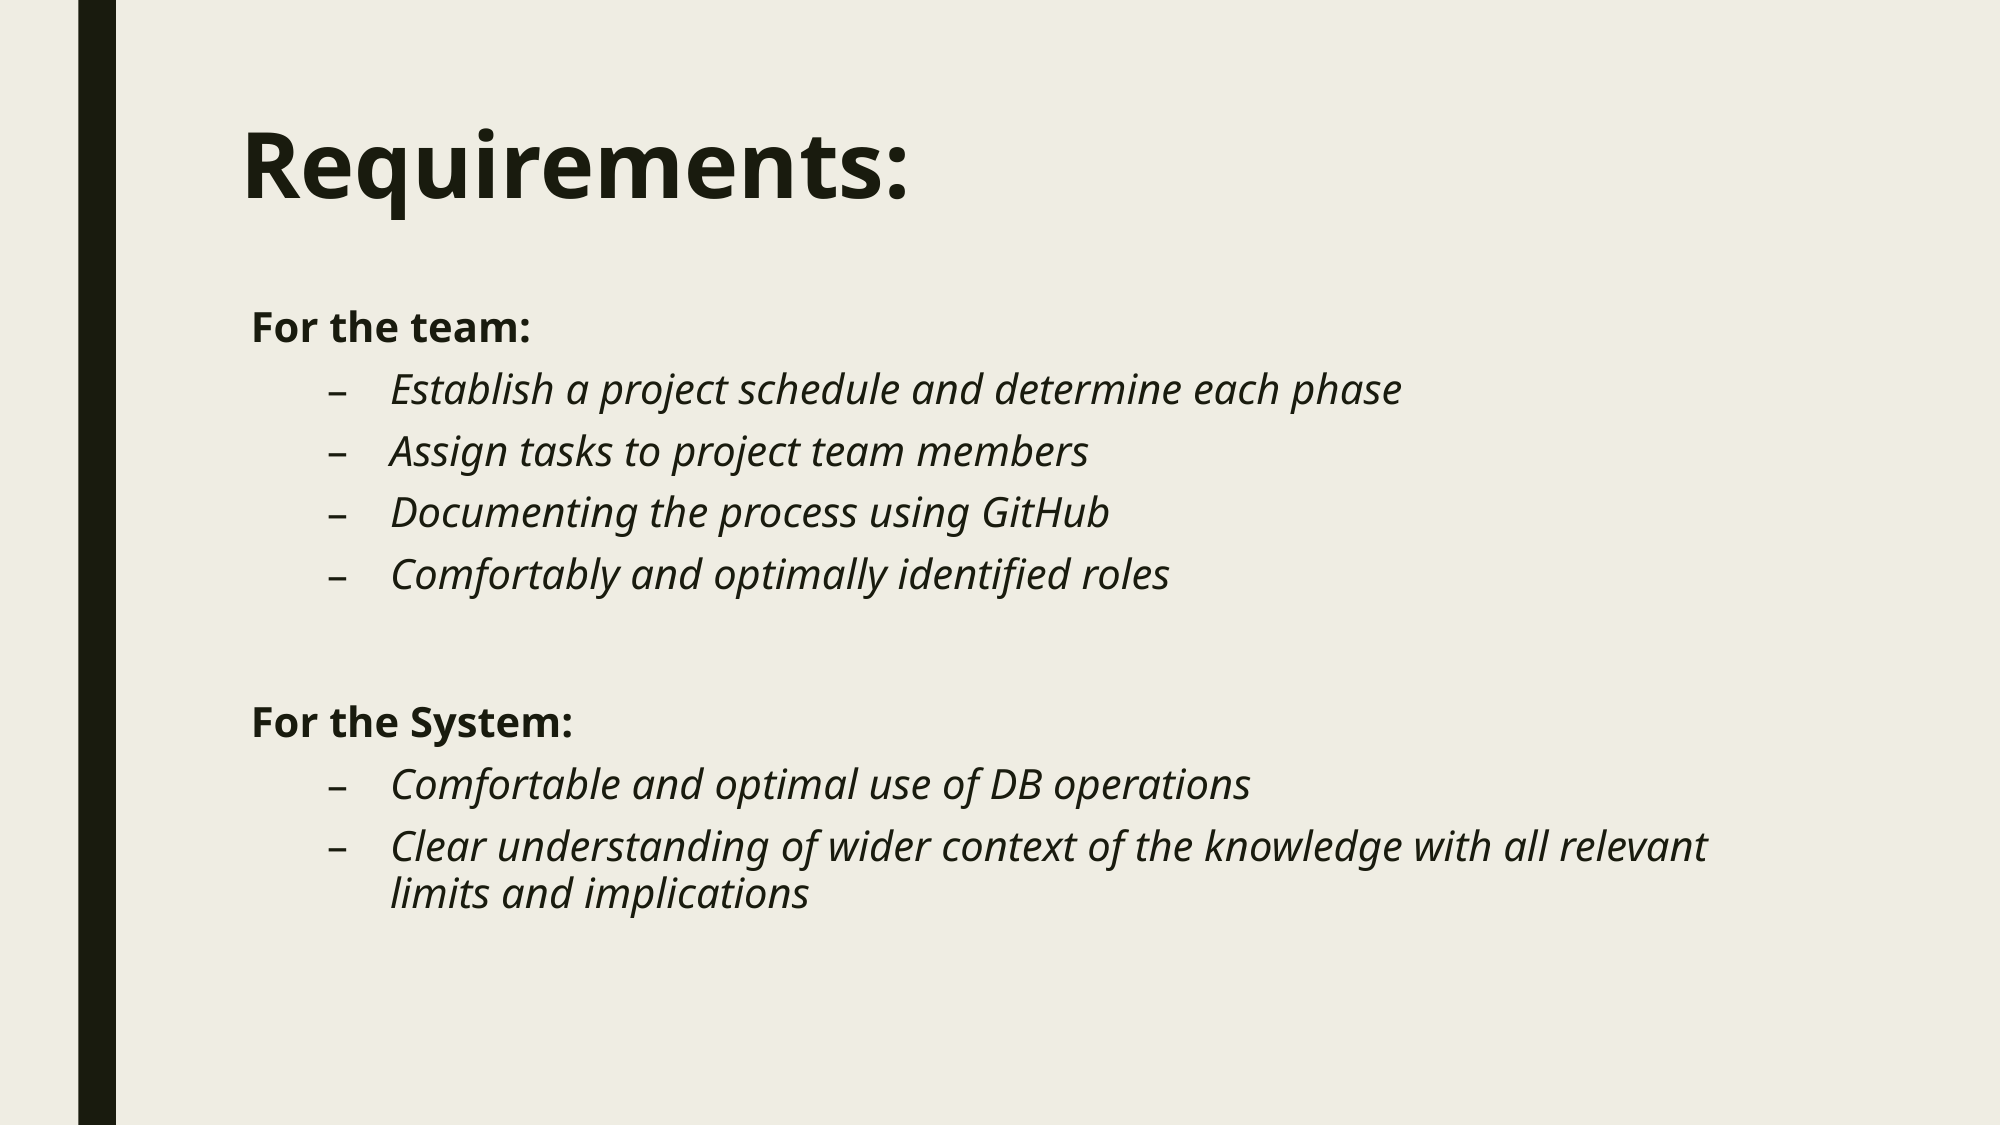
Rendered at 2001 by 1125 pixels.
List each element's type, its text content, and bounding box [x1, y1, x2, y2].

list For the team: Establish a project schedule and determine each phase Assign tasks to project team members Documenting the process using GitHub Comfortably and optimally identified roles For the System: Comfortable and optimal use of DB operations Clear understanding of wider context of the knowledge with all relevant limits and implications [225, 297, 1800, 963]
title Requirements: [225, 112, 1800, 297]
